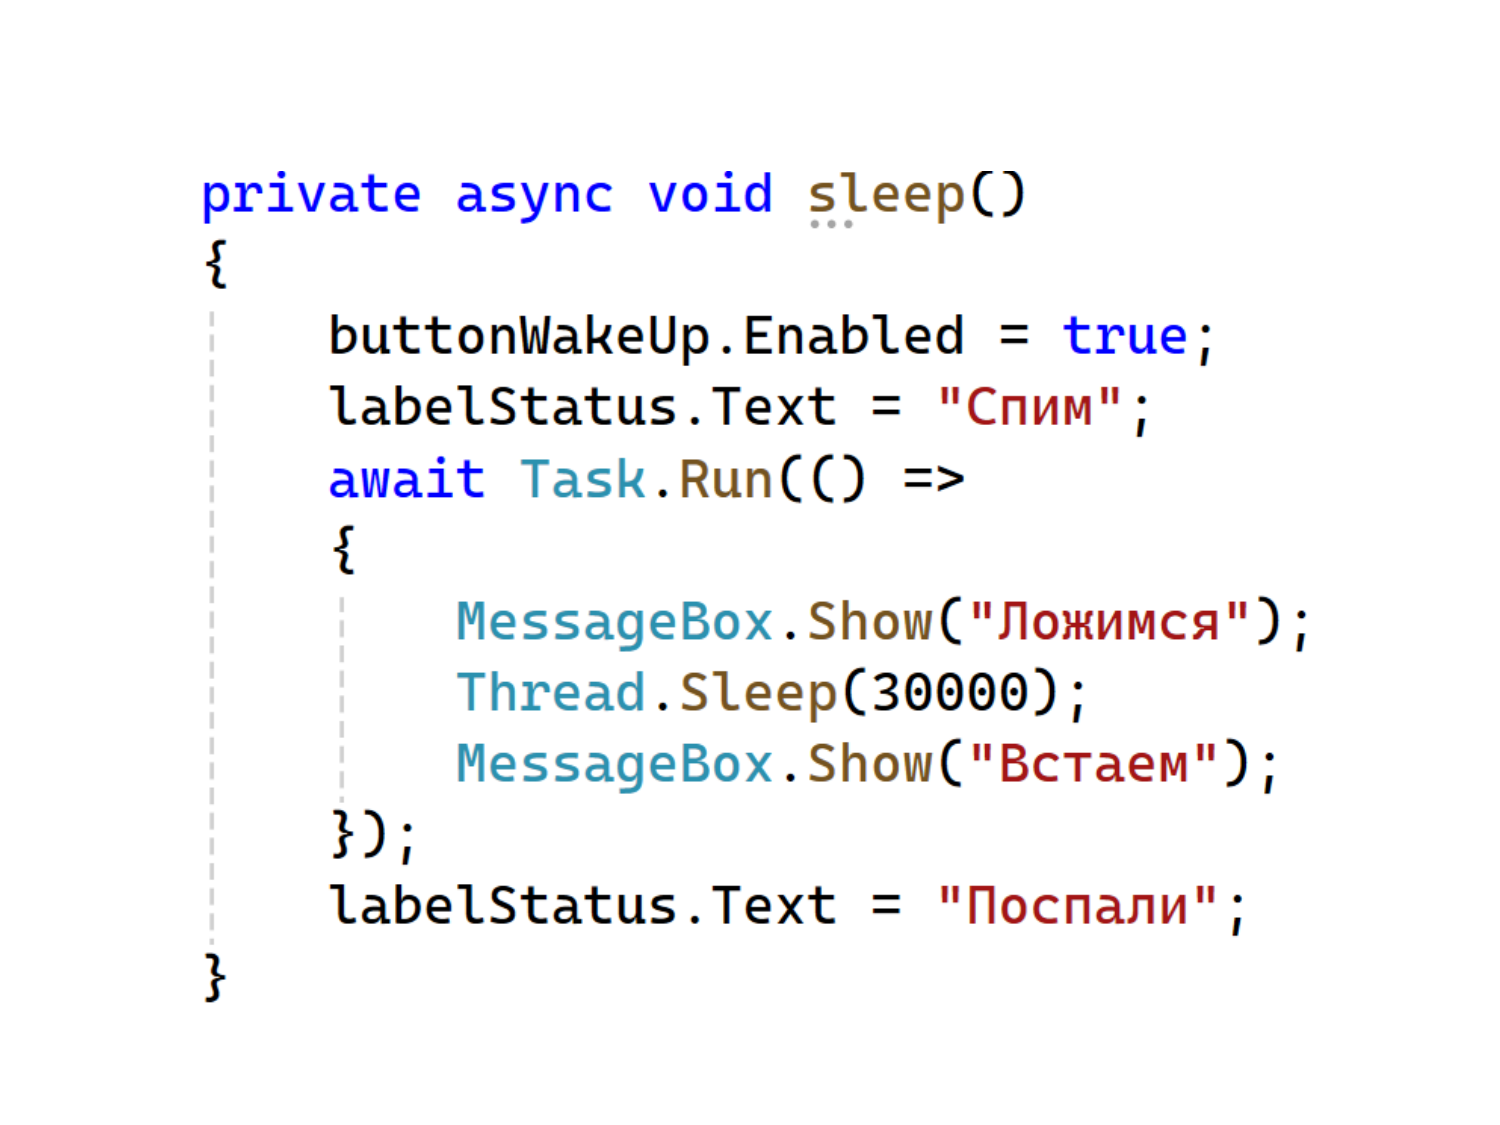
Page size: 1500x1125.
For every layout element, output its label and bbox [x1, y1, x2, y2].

list [187, 171, 1313, 1004]
